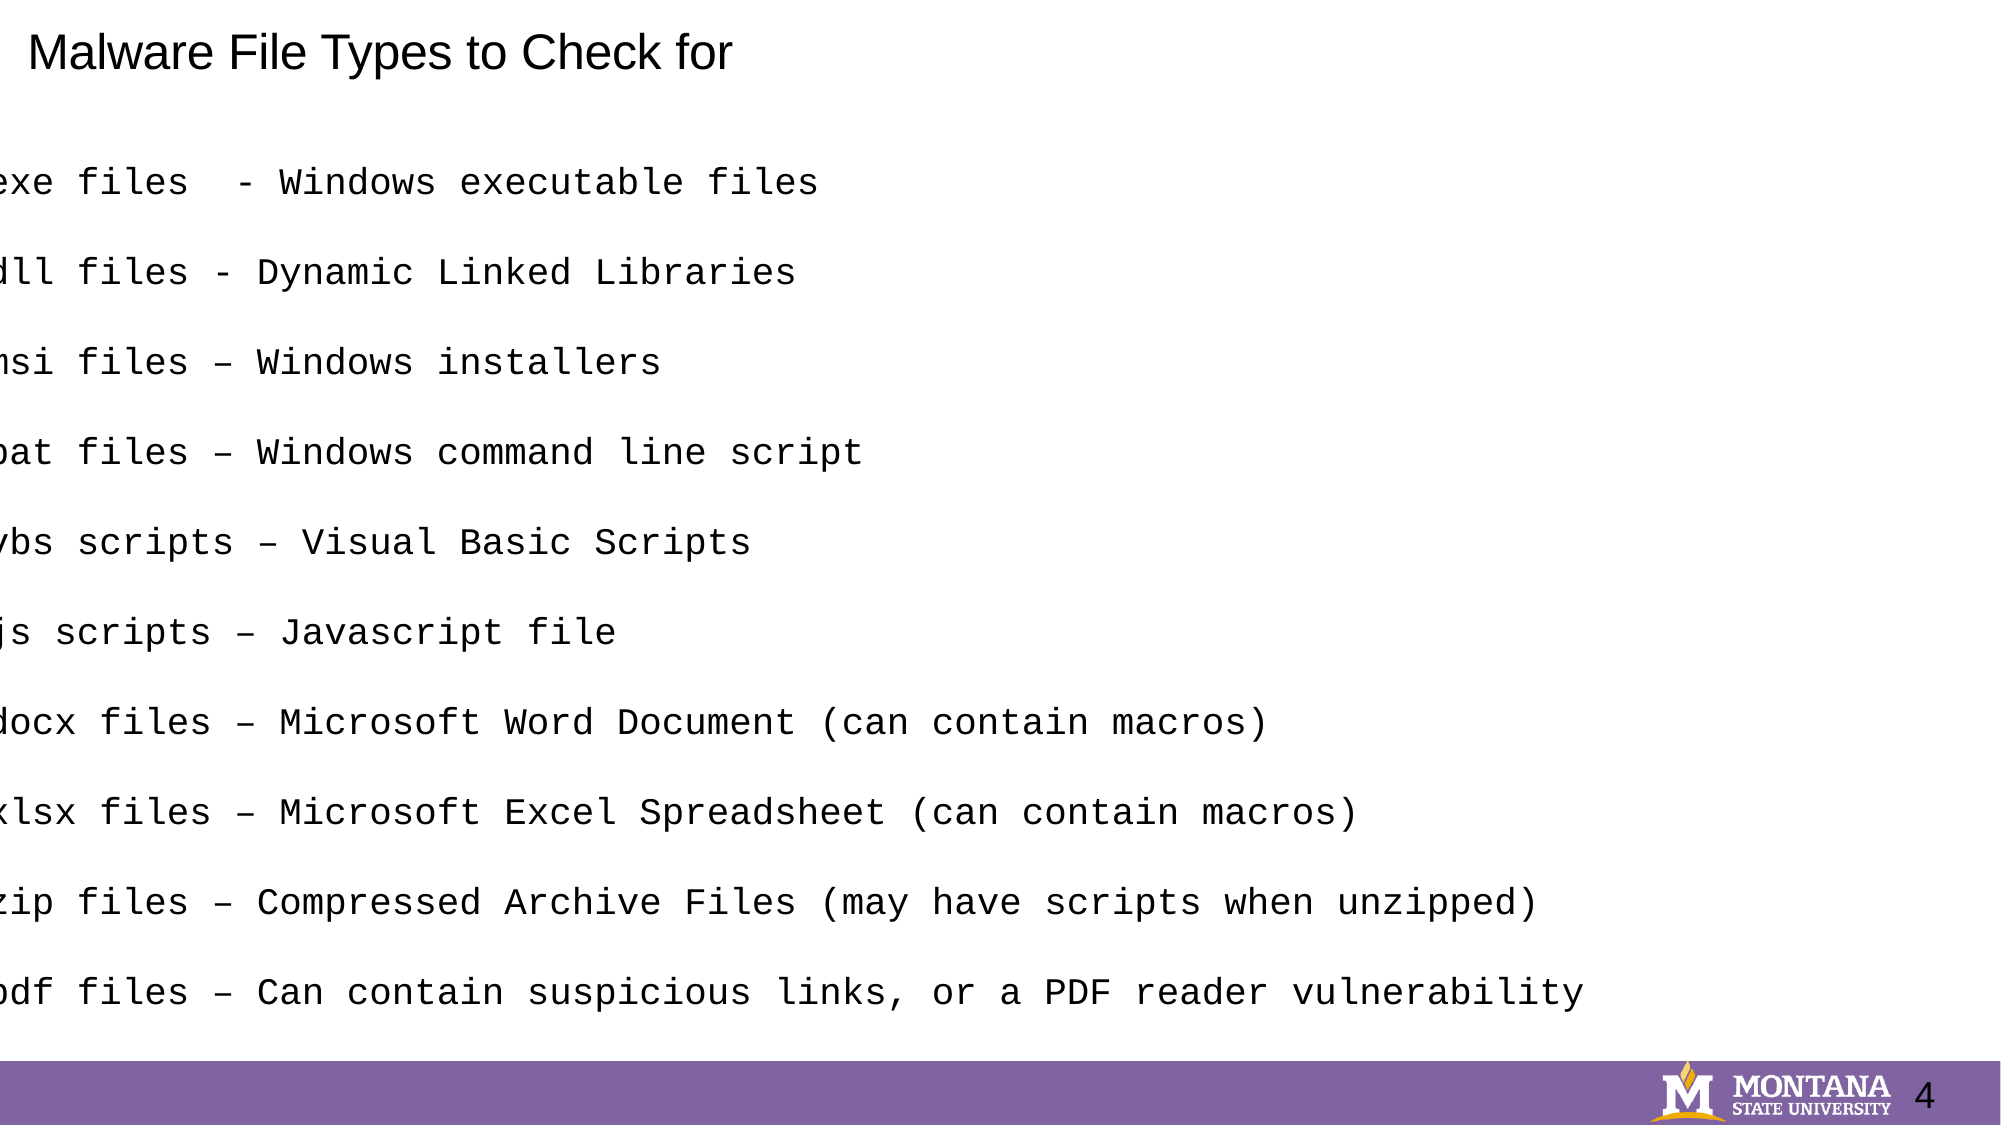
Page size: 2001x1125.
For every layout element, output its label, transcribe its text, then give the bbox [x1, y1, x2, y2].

picture [1650, 1060, 1891, 1122]
text_box .exe files - Windows executable files .dll files - Dynamic Linked Libraries .msi files – Windows installers .bat files – Windows command line script .vbs scripts – Visual Basic Scripts .js scripts – Javascript file .docx files – Microsoft Word Document (can contain macros) .xlsx files – Microsoft Excel Spreadsheet (can contain macros) .zip files – Compressed Archive Files (may have scripts when unzipped) .pdf files – Can contain suspicious links, or a PDF reader vulnerability [0, 149, 1599, 1020]
slide_number 4 [1887, 1072, 1994, 1125]
text_box Malware File Types to Check for [12, 12, 1338, 88]
